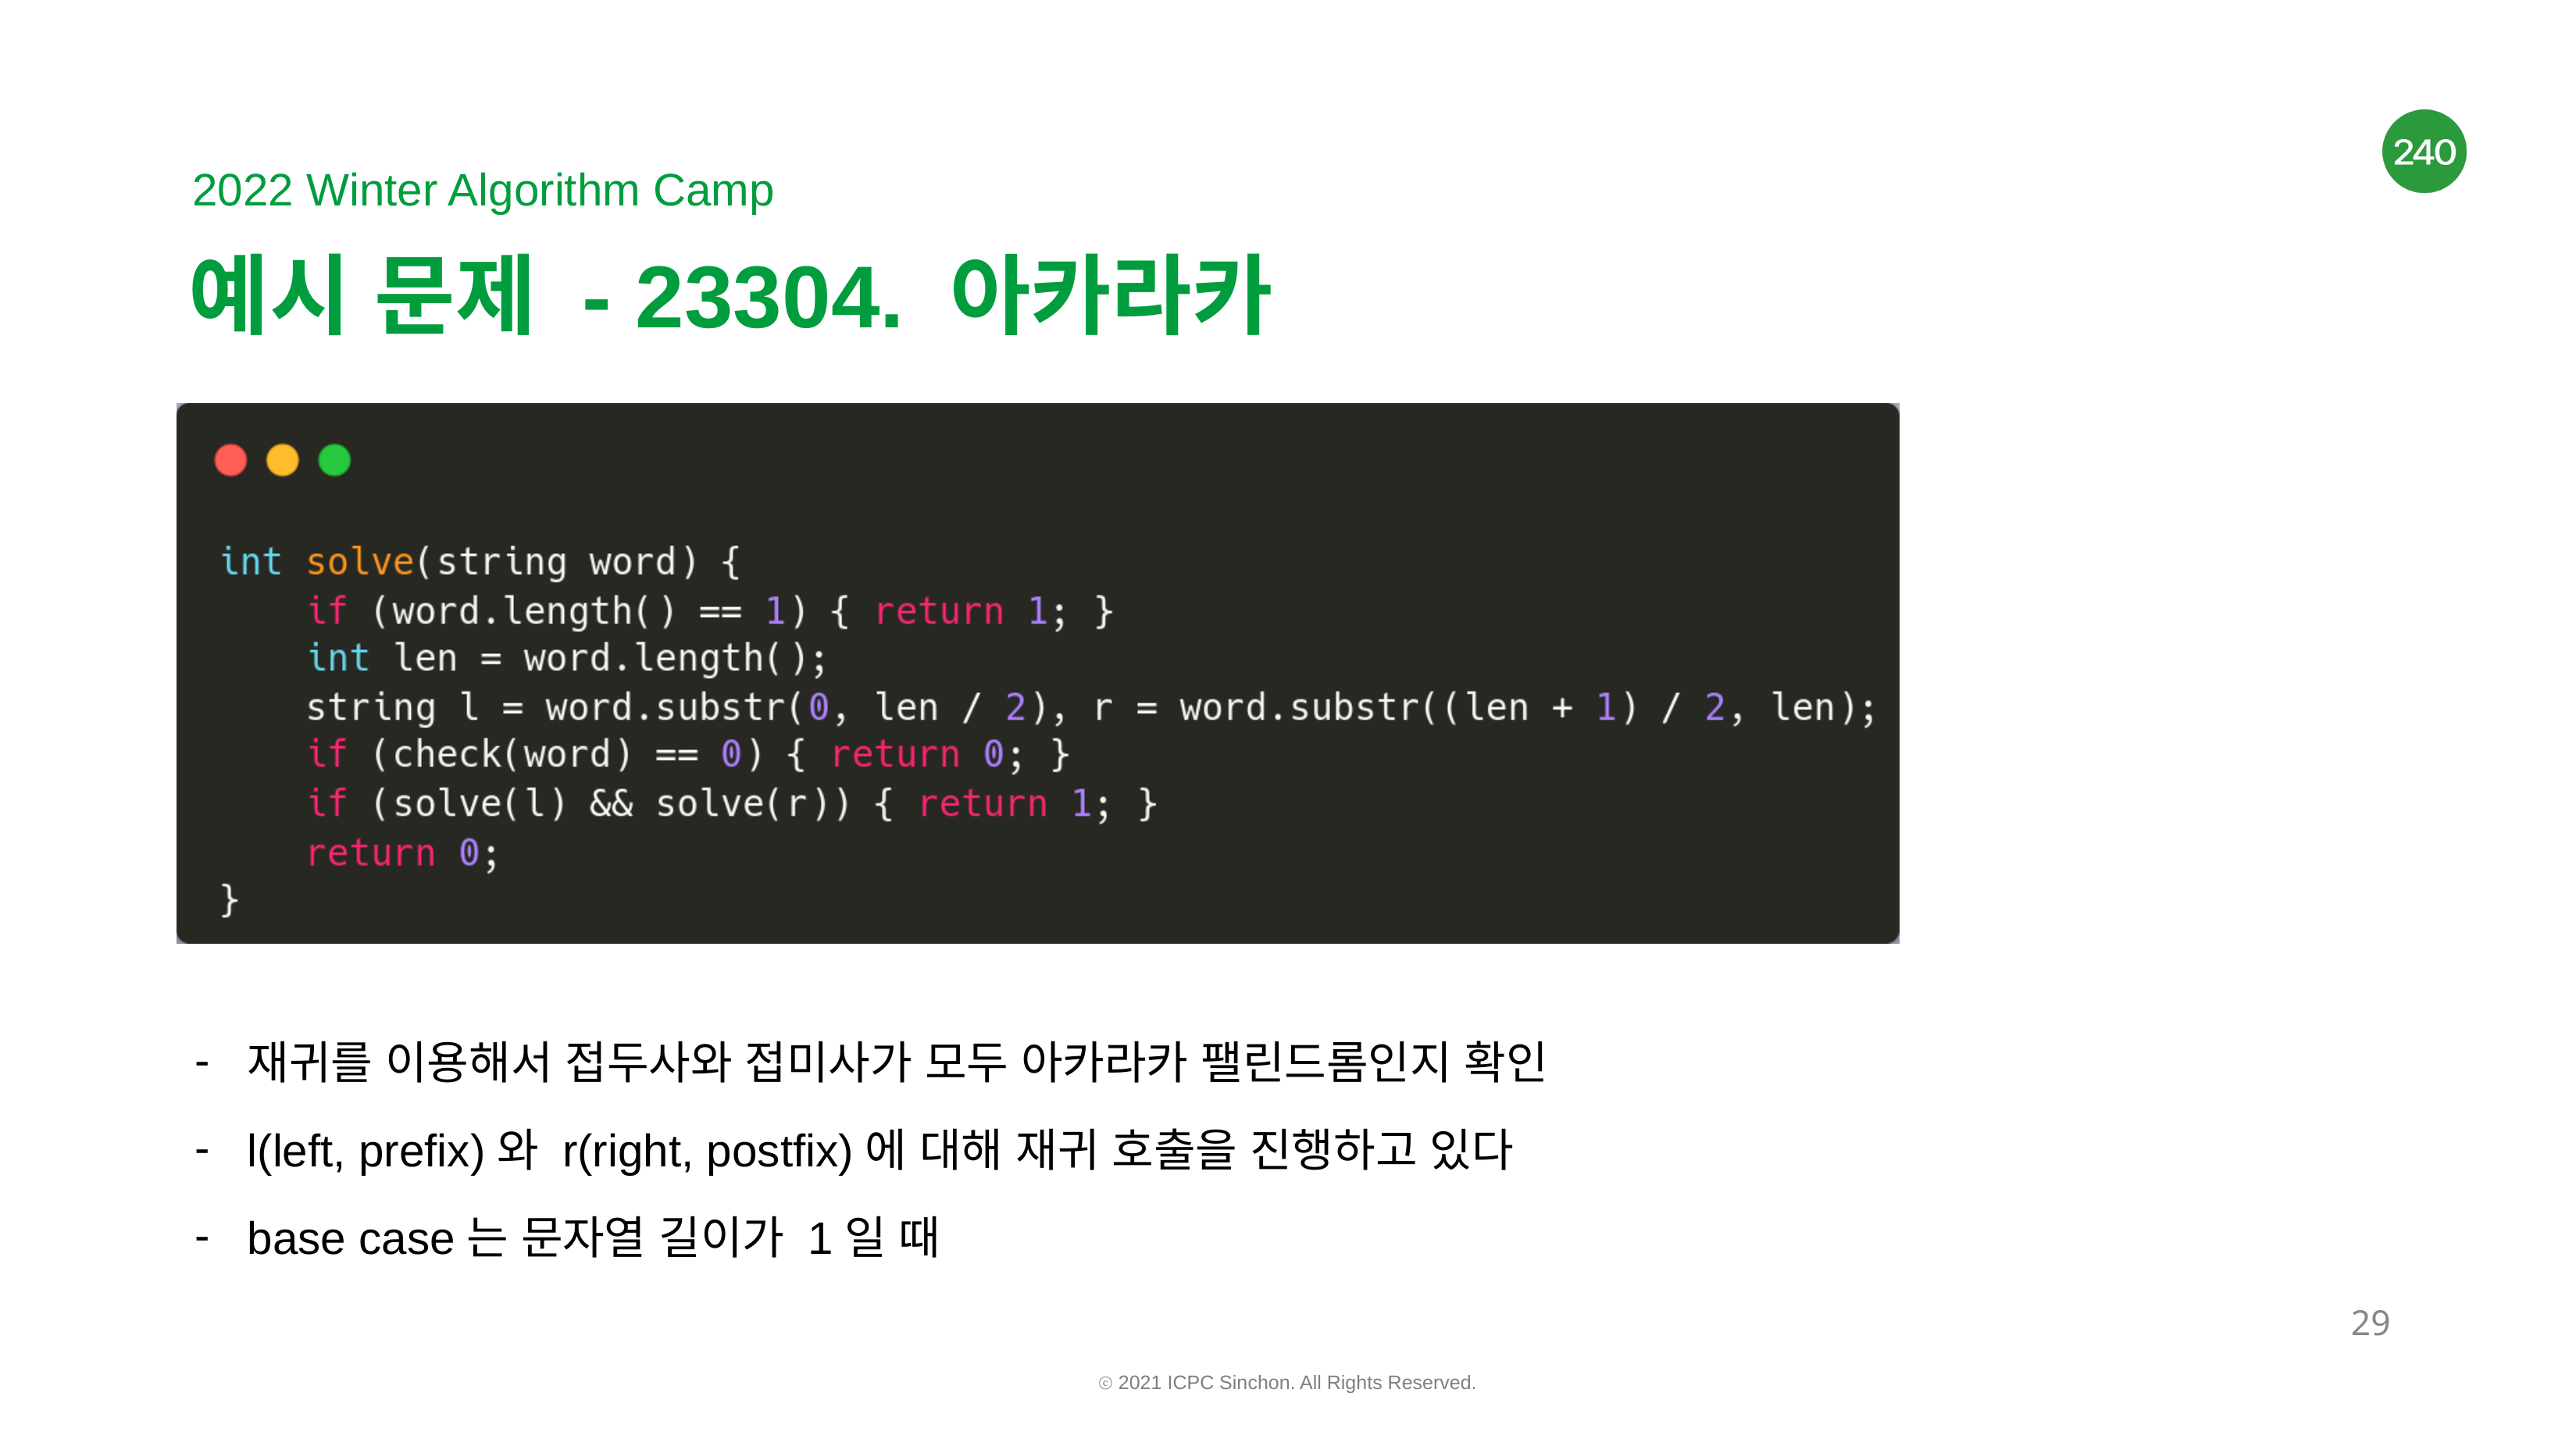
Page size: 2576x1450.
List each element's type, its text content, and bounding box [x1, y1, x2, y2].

footer ⓒ 2021 ICPC Sinchon. All Rights Reserved. [853, 1350, 1723, 1414]
picture [2382, 109, 2467, 193]
picture [177, 403, 1900, 944]
slide_number ‹#› [1822, 1285, 2403, 1363]
text_box 재귀를 이용해서 접두사와 접미사가 모두 아카라카 팰린드롬인지 확인 l(left, prefix)와 r(right, postfix)에 대해 재귀 호출을 진행하고 있다 base case는 문자열 길이가 1일 때 [177, 995, 2230, 1270]
title 예시 문제 - 23304. 아카라카 [177, 204, 2399, 395]
